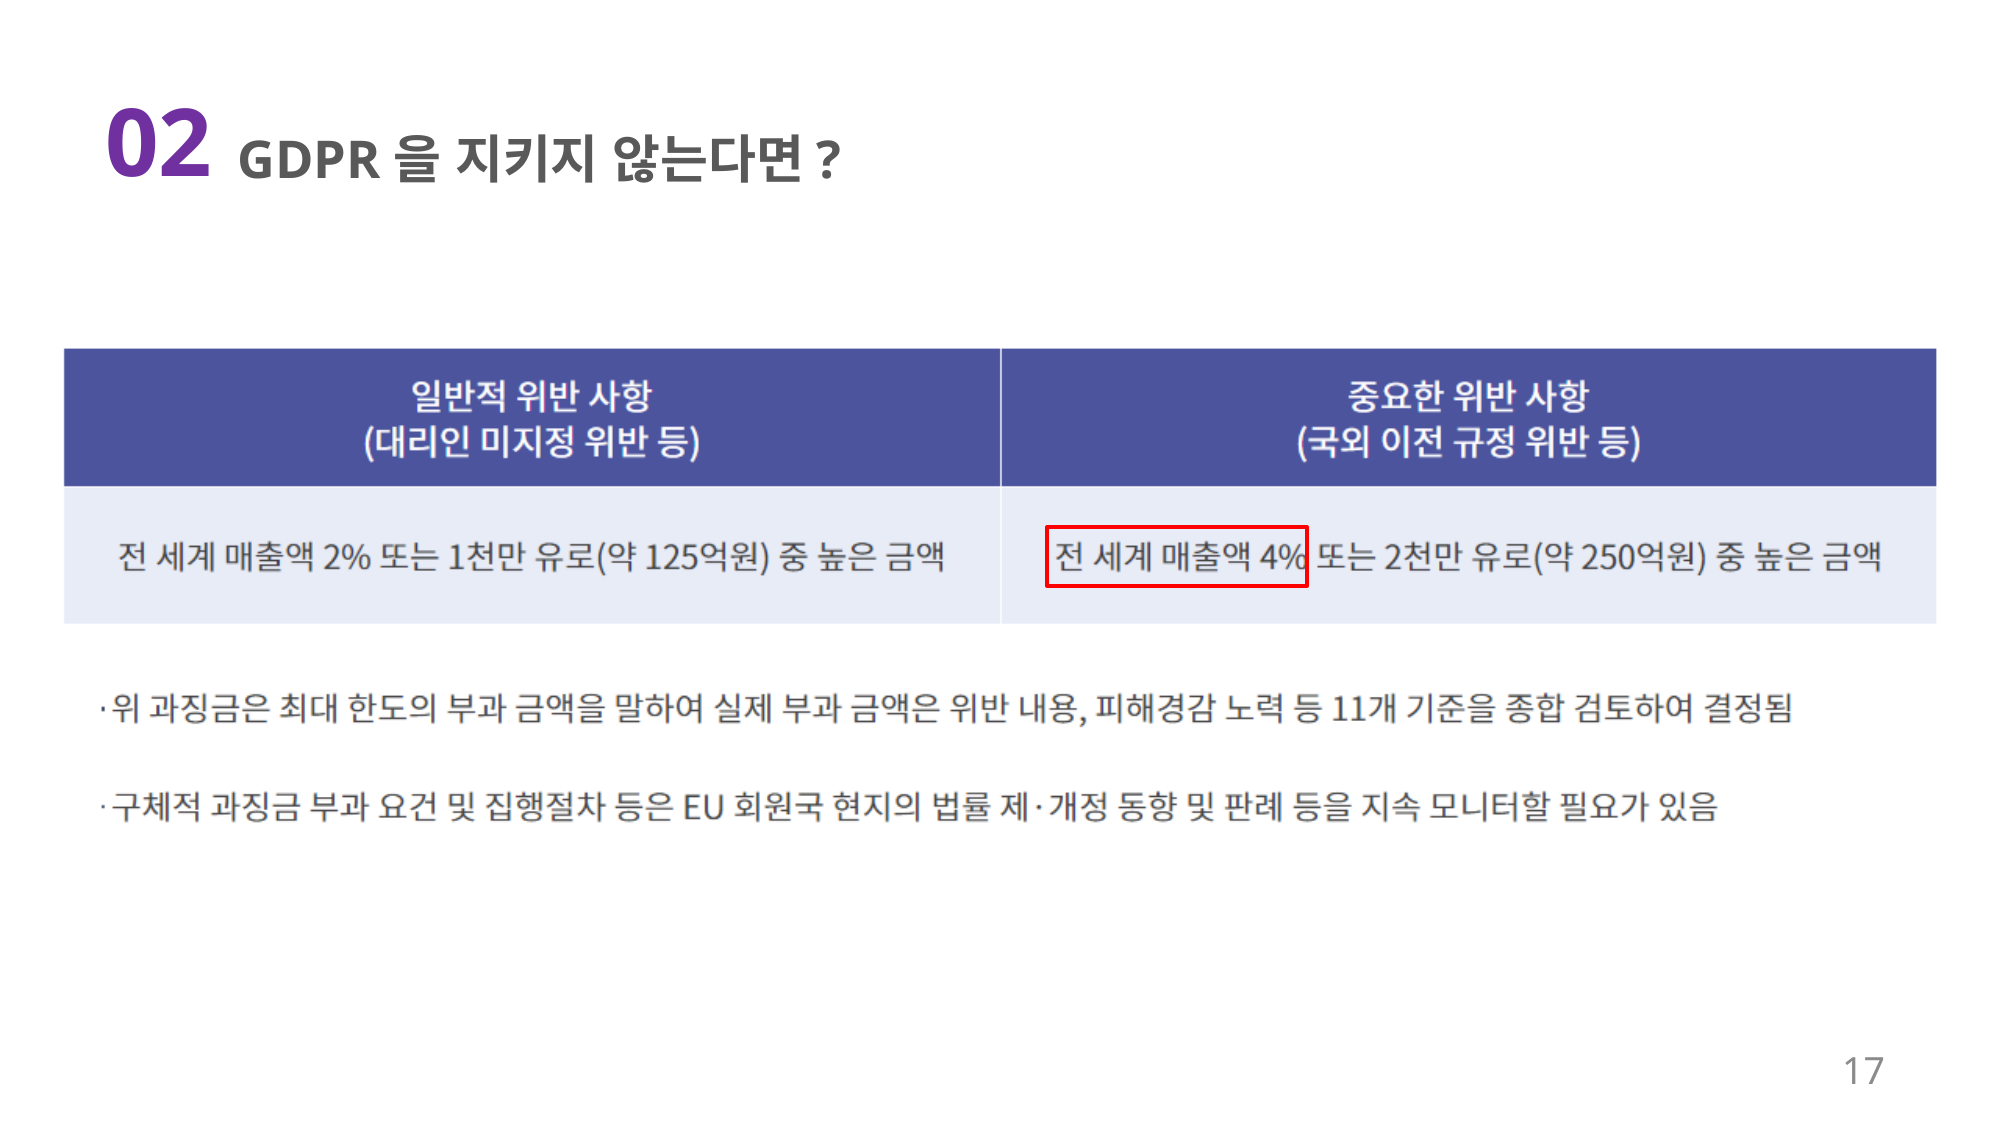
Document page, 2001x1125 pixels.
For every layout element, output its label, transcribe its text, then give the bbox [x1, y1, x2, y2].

title 02 [90, 45, 1441, 233]
text_box GDPR을 지키지 않는다면? [222, 119, 1117, 197]
picture [54, 337, 1960, 847]
slide_number 17 [1433, 1042, 1900, 1103]
